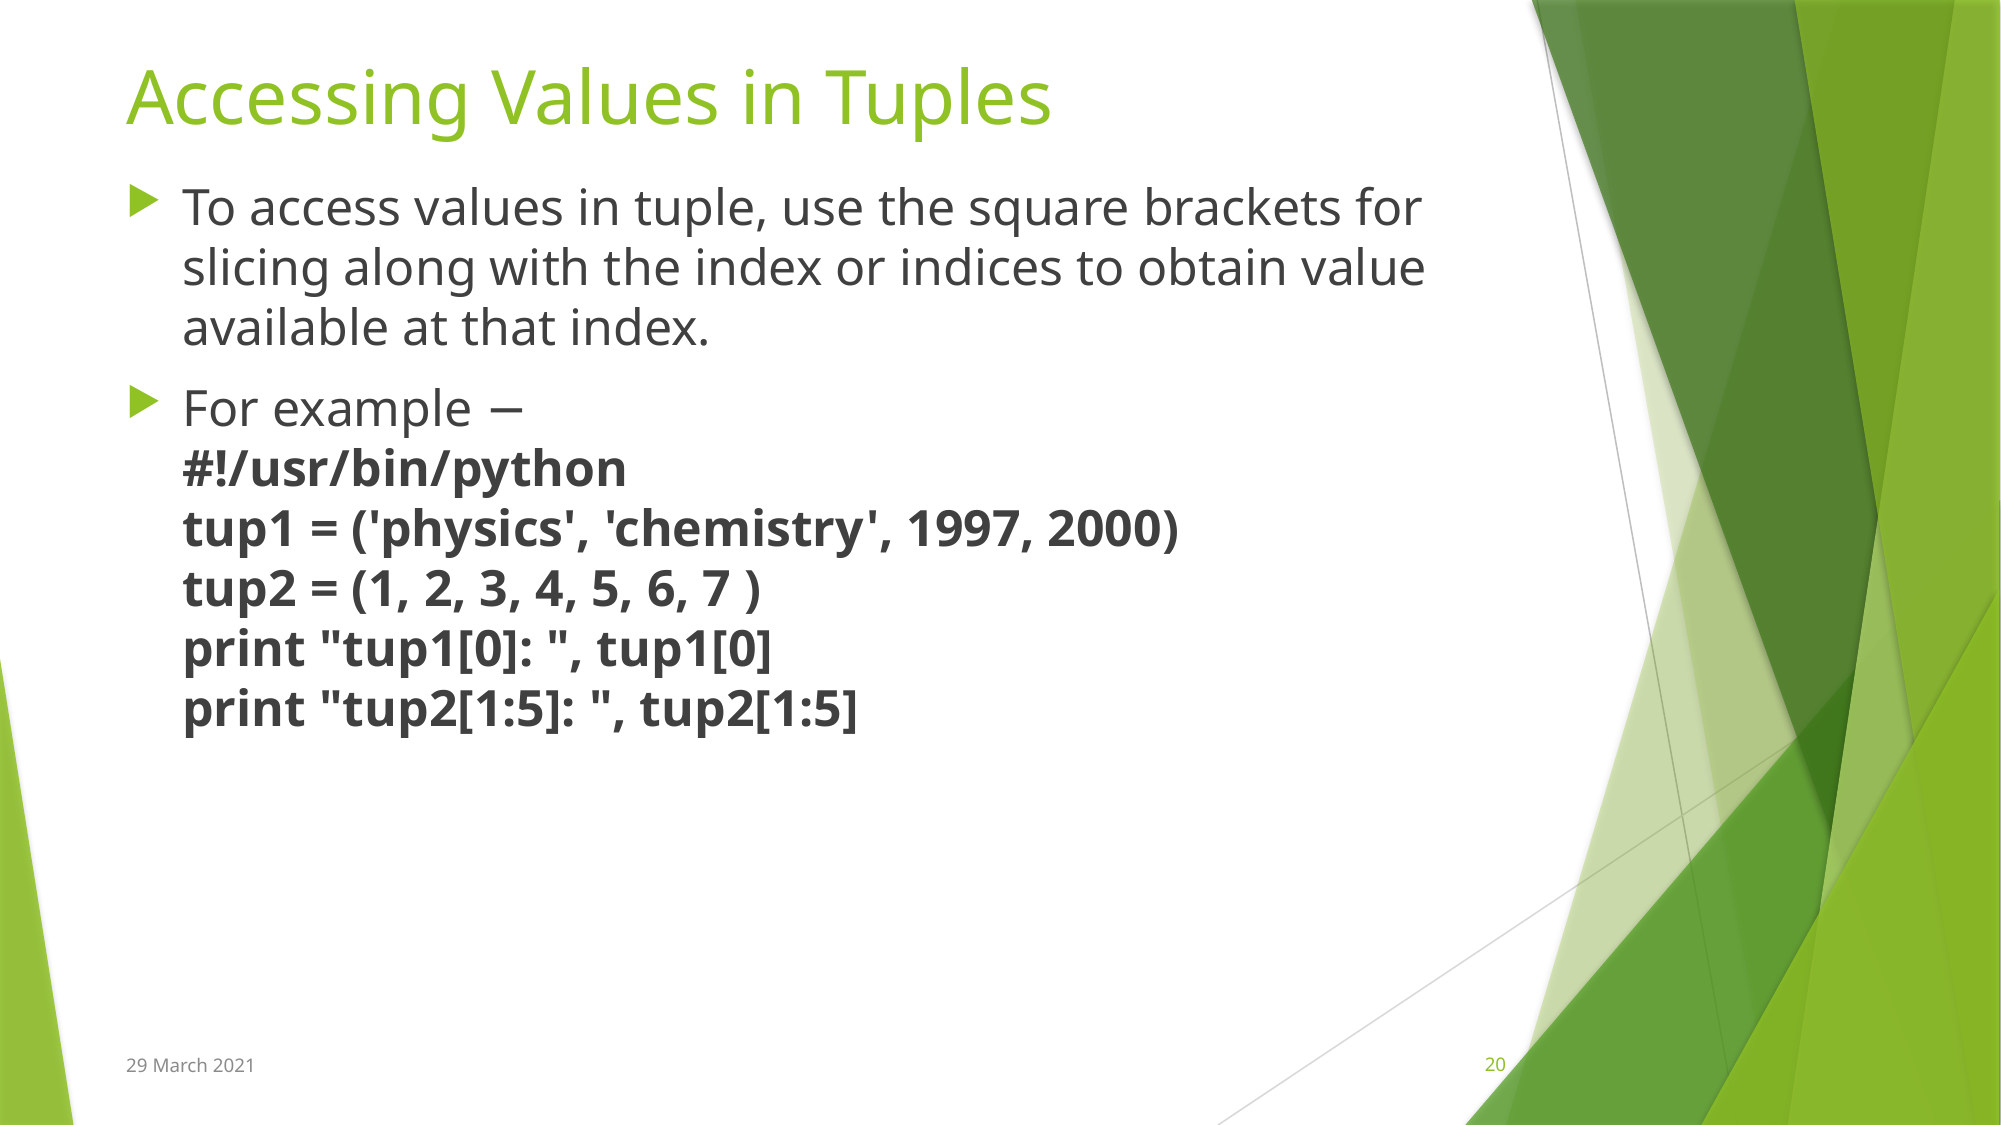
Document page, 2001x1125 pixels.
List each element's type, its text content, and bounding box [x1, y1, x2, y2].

title Accessing Values in Tuples [111, 41, 1522, 152]
list To access values in tuple, use the square brackets for slicing along with the index or indices to obtain value available at that index. For example − #!/usr/bin/python tup1 = ('physics', 'chemistry', 1997, 2000) tup2 = (1, 2, 3, 4, 5, 6, 7 ) print "tup1[0]: ", tup1[0] print "tup2[1:5]: ", tup2[1:5] [111, 168, 1522, 1036]
footer 29 March 2021 [111, 1036, 1145, 1095]
slide_number 20 [1409, 1036, 1522, 1095]
